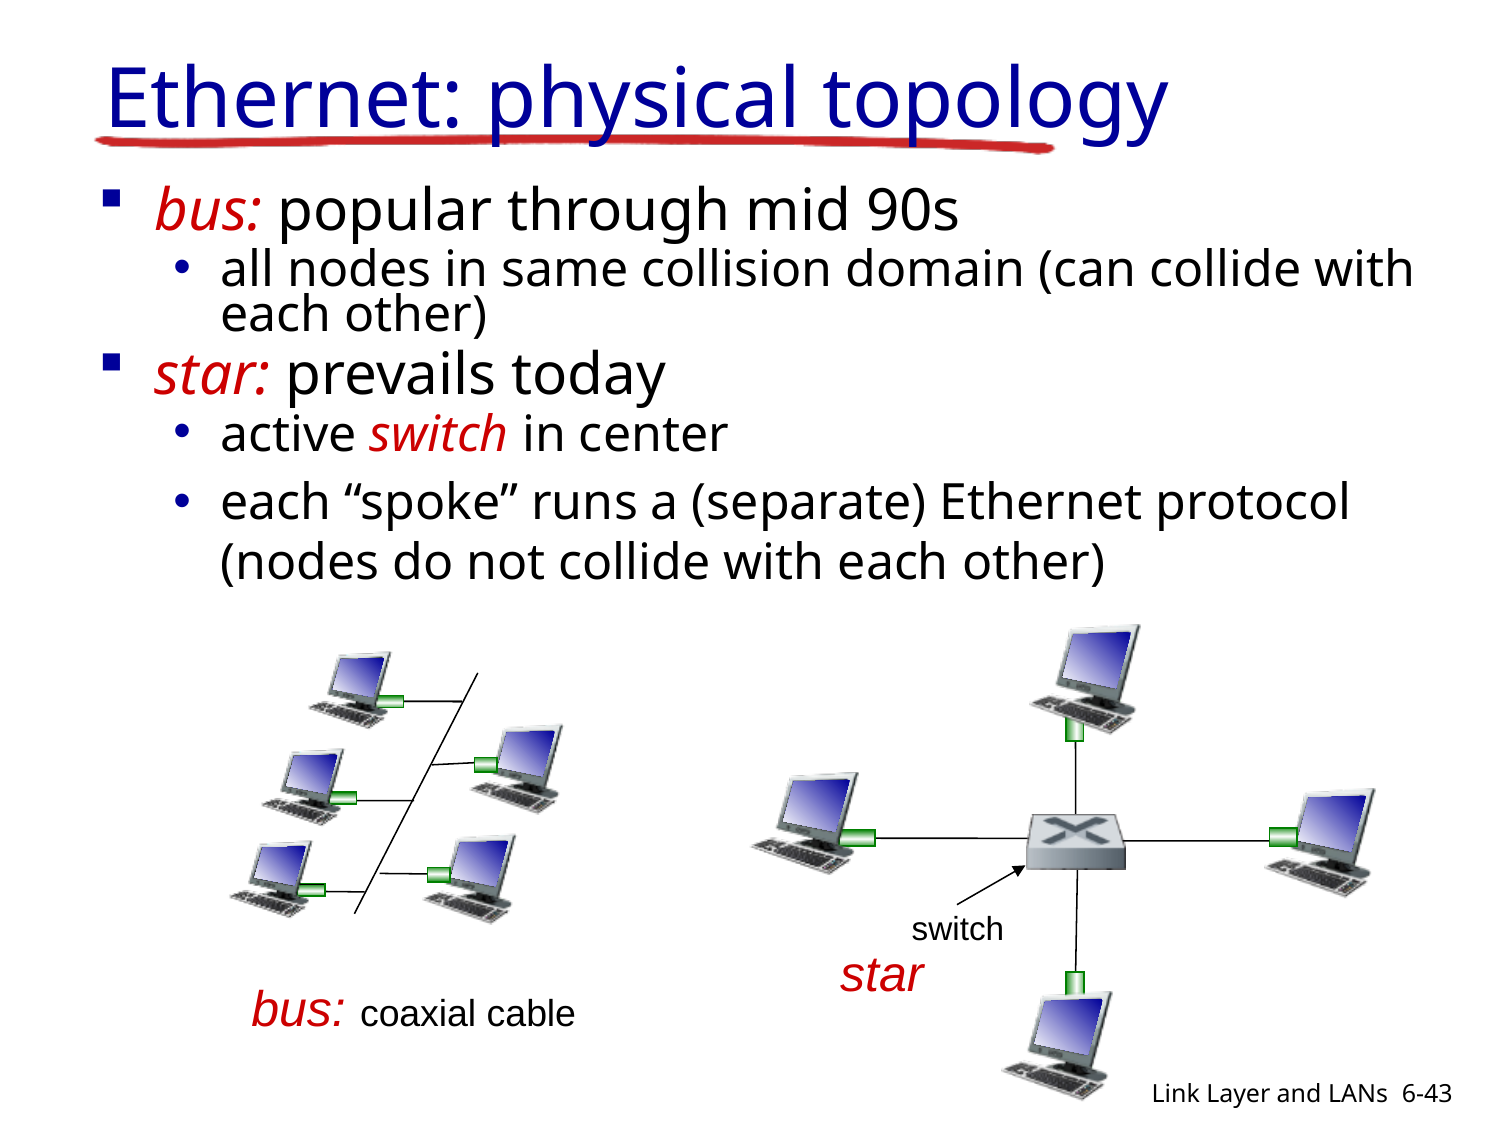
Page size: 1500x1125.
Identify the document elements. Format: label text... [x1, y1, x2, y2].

text_box star [825, 933, 939, 1009]
text_box [956, 865, 1021, 905]
slide_number 6-43 [1387, 1069, 1478, 1115]
text_box bus: coaxial cable [236, 969, 591, 1044]
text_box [448, 721, 566, 821]
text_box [1237, 783, 1379, 906]
text_box switch [896, 899, 1020, 955]
list bus: popular through mid 90s all nodes in same collision domain (can collide with each other) star: prevails today active switch in center each “spoke” runs a (separate) Ethernet protocol (nodes do not collide with each other) [83, 181, 1445, 583]
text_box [1003, 620, 1144, 743]
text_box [974, 971, 1116, 1110]
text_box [401, 831, 519, 931]
picture [90, 130, 1066, 160]
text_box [724, 768, 876, 883]
picture [1025, 813, 1126, 871]
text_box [241, 746, 357, 832]
footer Link Layer and LANs [1120, 1069, 1404, 1110]
title Ethernet: physical topology [89, 0, 1365, 181]
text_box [288, 649, 404, 736]
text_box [209, 837, 326, 924]
